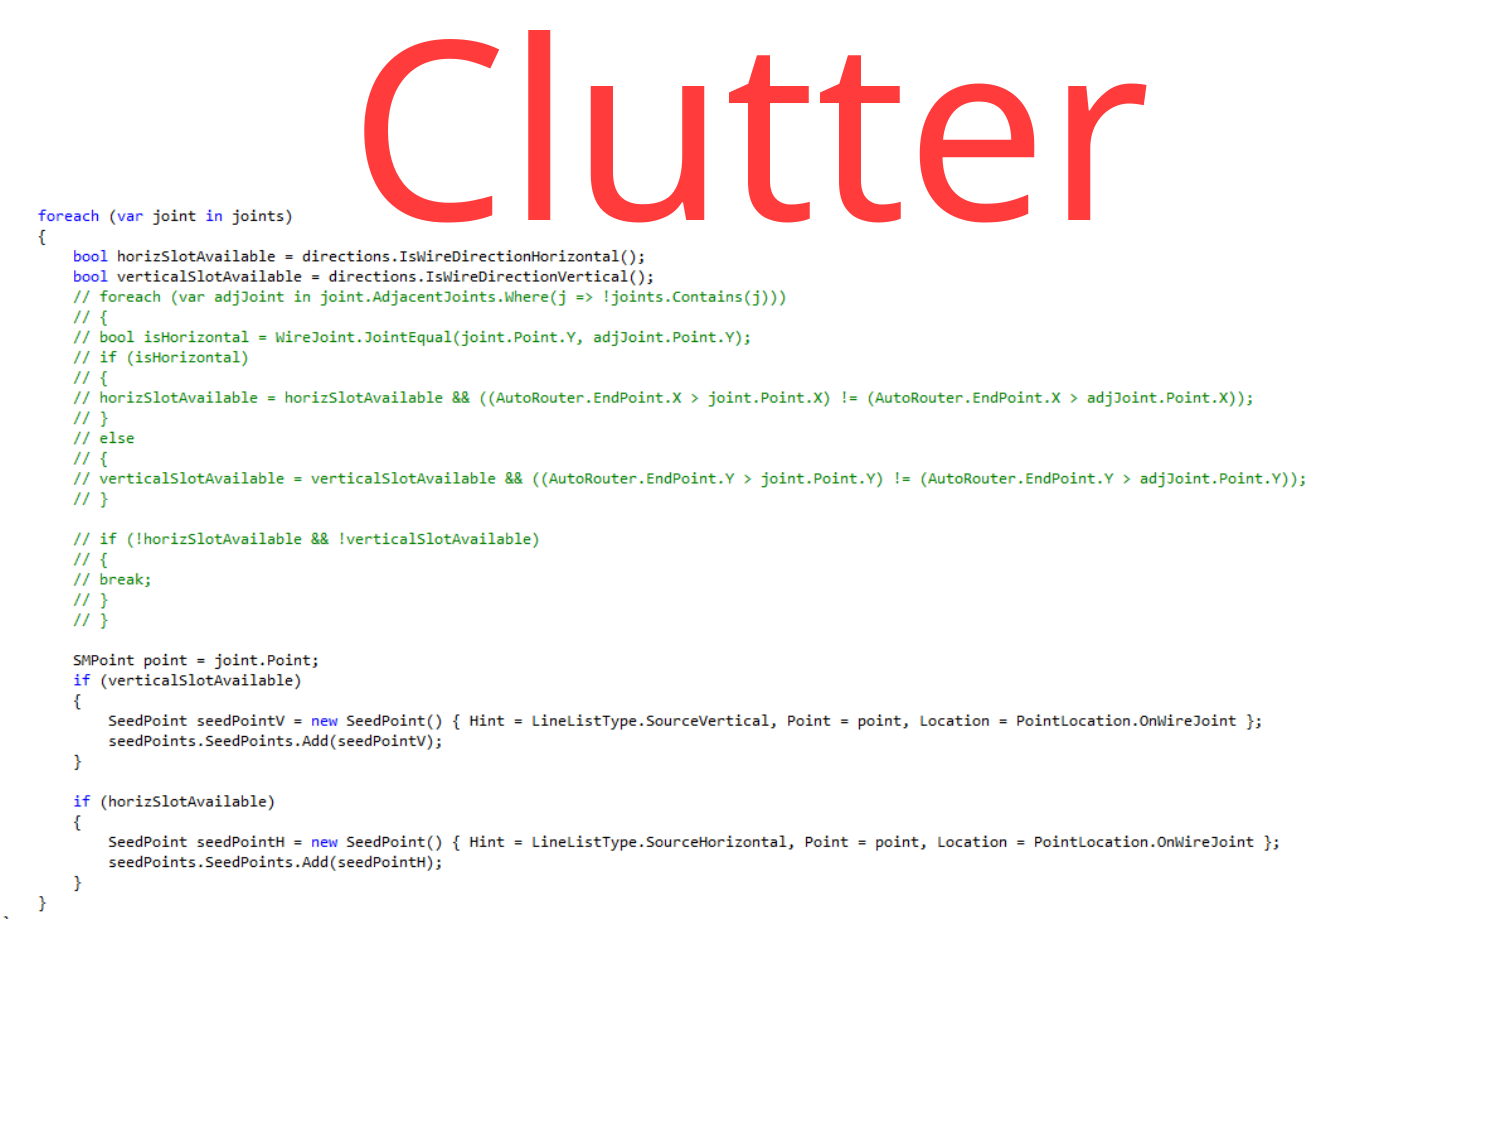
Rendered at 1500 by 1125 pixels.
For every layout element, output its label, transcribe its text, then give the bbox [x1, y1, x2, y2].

picture [0, 206, 1500, 919]
title Clutter [0, 0, 1500, 206]
